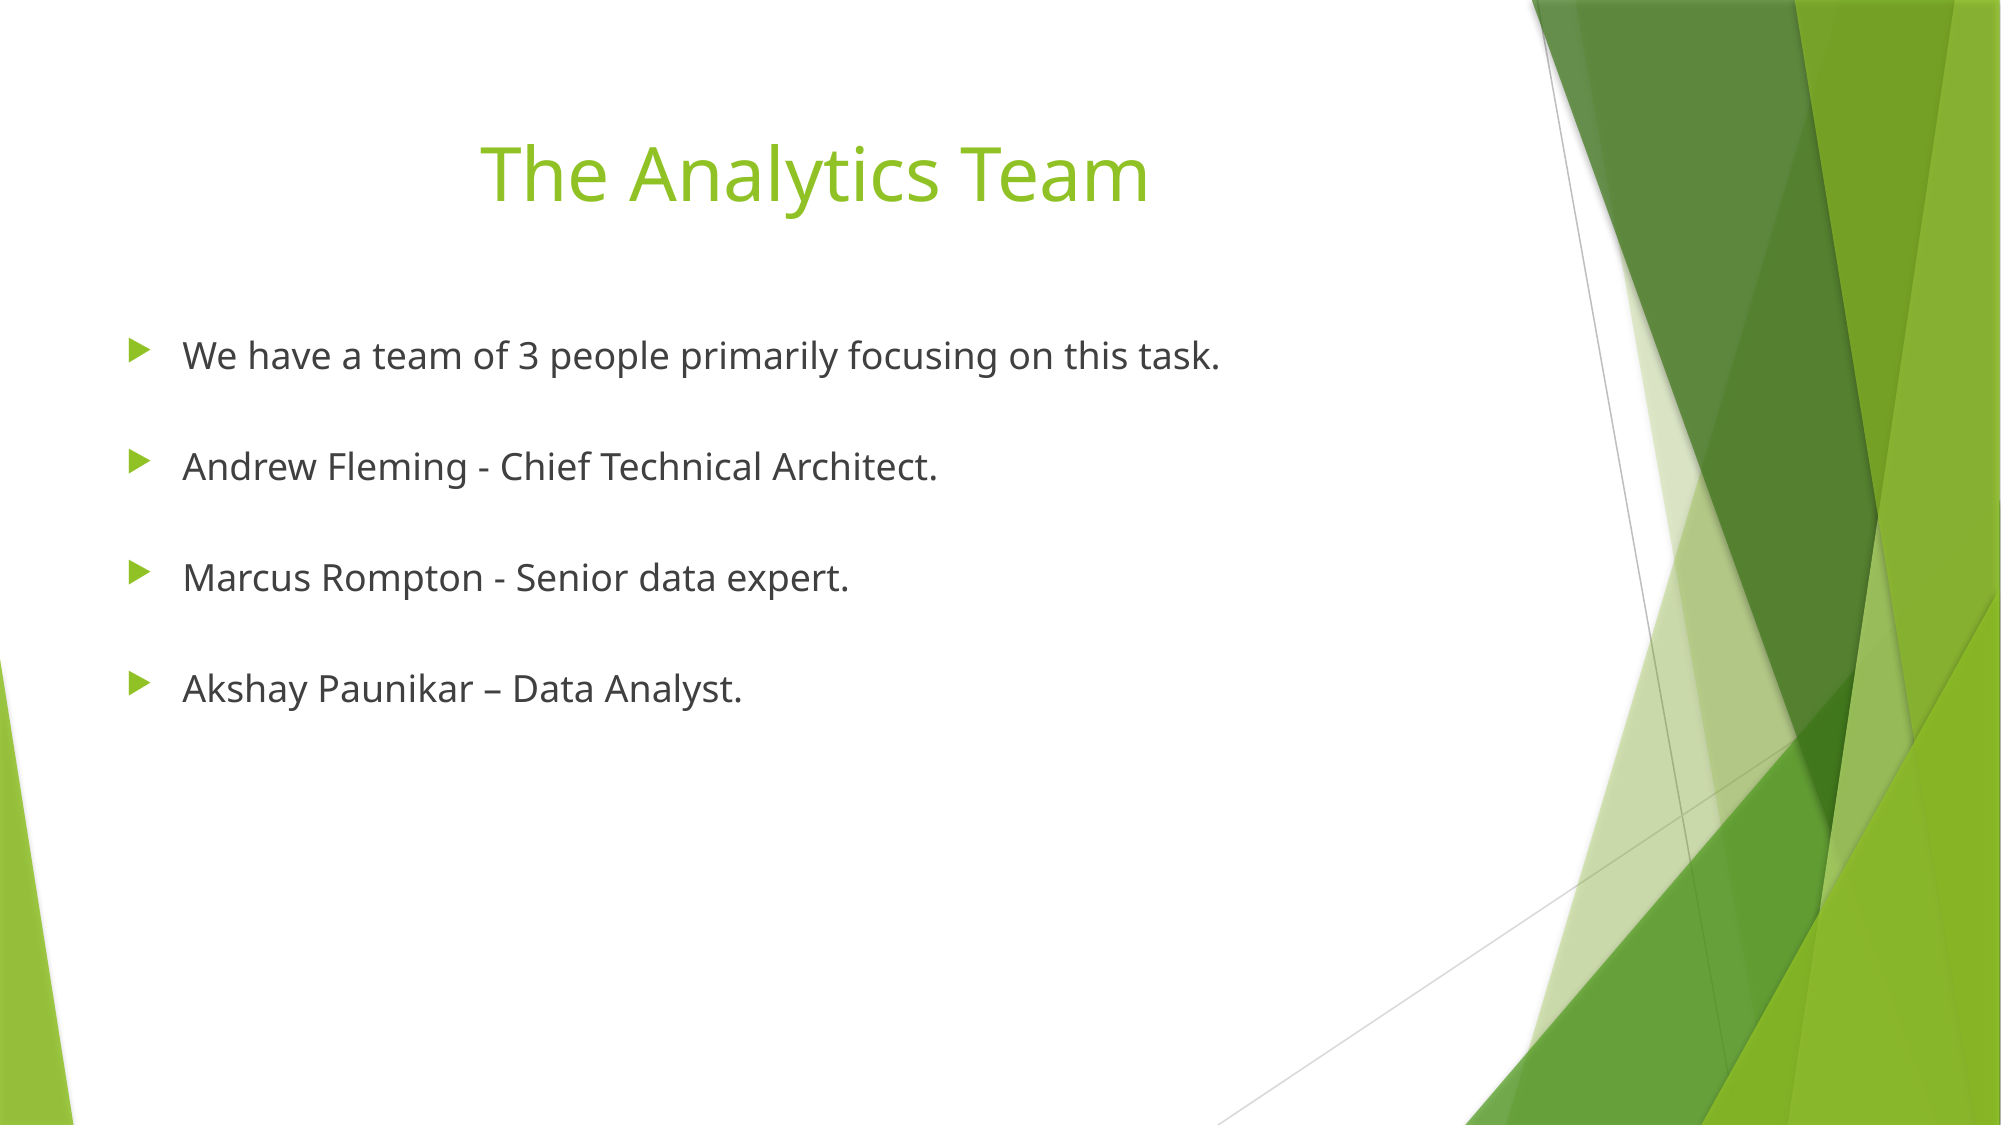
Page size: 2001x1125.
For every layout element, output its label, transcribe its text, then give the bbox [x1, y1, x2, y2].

title The Analytics Team [111, 99, 1522, 244]
list We have a team of 3 people primarily focusing on this task. Andrew Fleming - Chief Technical Architect. Marcus Rompton - Senior data expert. Akshay Paunikar – Data Analyst. [111, 279, 1522, 917]
